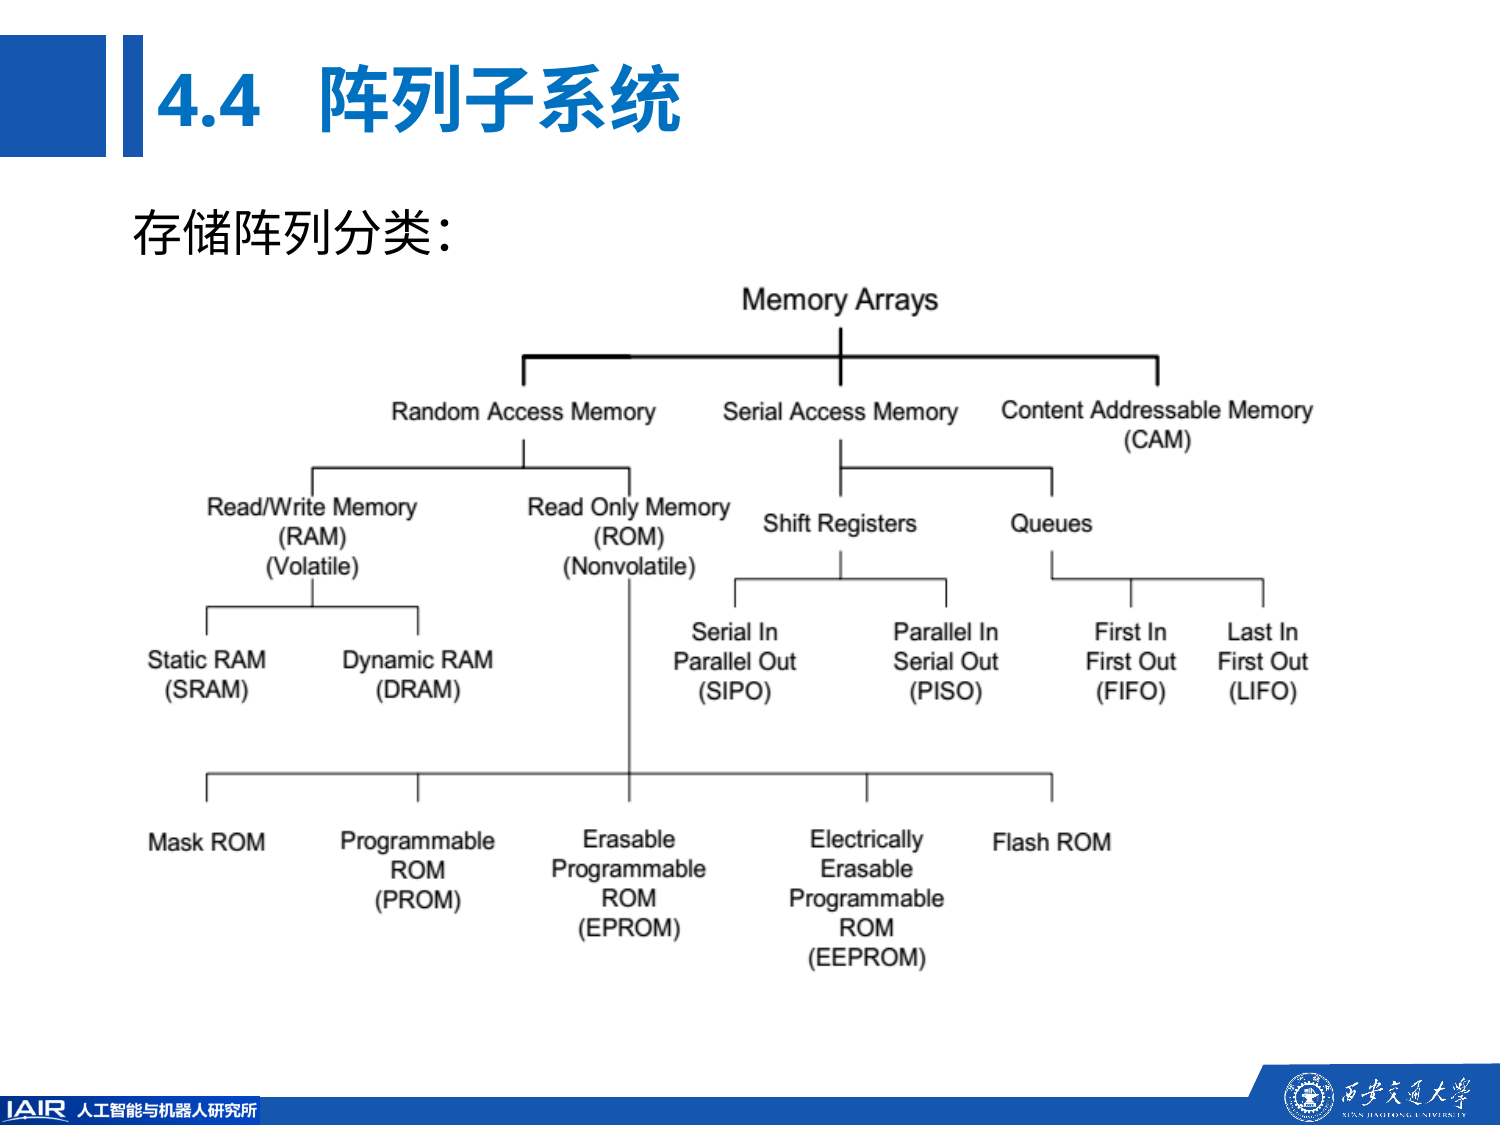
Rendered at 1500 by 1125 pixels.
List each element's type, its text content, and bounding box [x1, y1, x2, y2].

picture [117, 269, 1382, 976]
picture [0, 1096, 260, 1125]
text_box 存储阵列分类： [117, 194, 654, 269]
text_box 4.4 阵列子系统 [142, 45, 697, 149]
